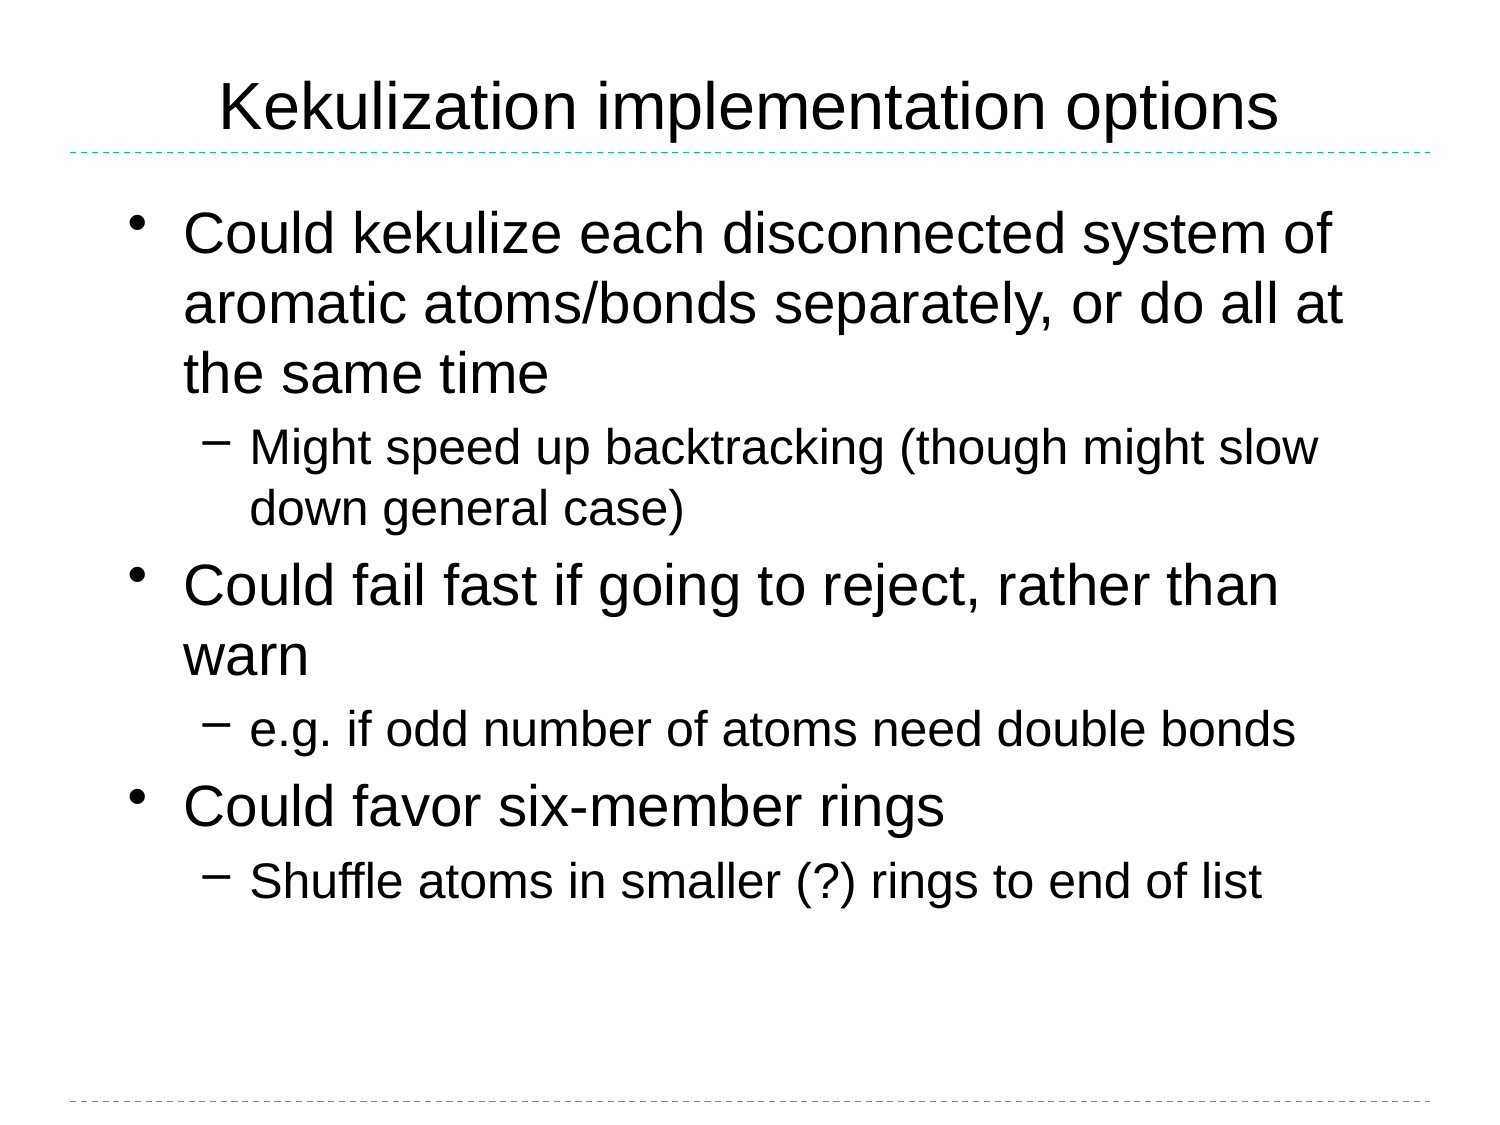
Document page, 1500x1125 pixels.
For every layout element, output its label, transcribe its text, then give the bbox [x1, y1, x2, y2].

title Kekulization implementation options [112, 52, 1388, 153]
list Could kekulize each disconnected system of aromatic atoms/bonds separately, or do all at the same time Might speed up backtracking (though might slow down general case) Could fail fast if going to reject, rather than warn e.g. if odd number of atoms need double bonds Could favor six-member rings Shuffle atoms in smaller (?) rings to end of list [112, 187, 1388, 1001]
